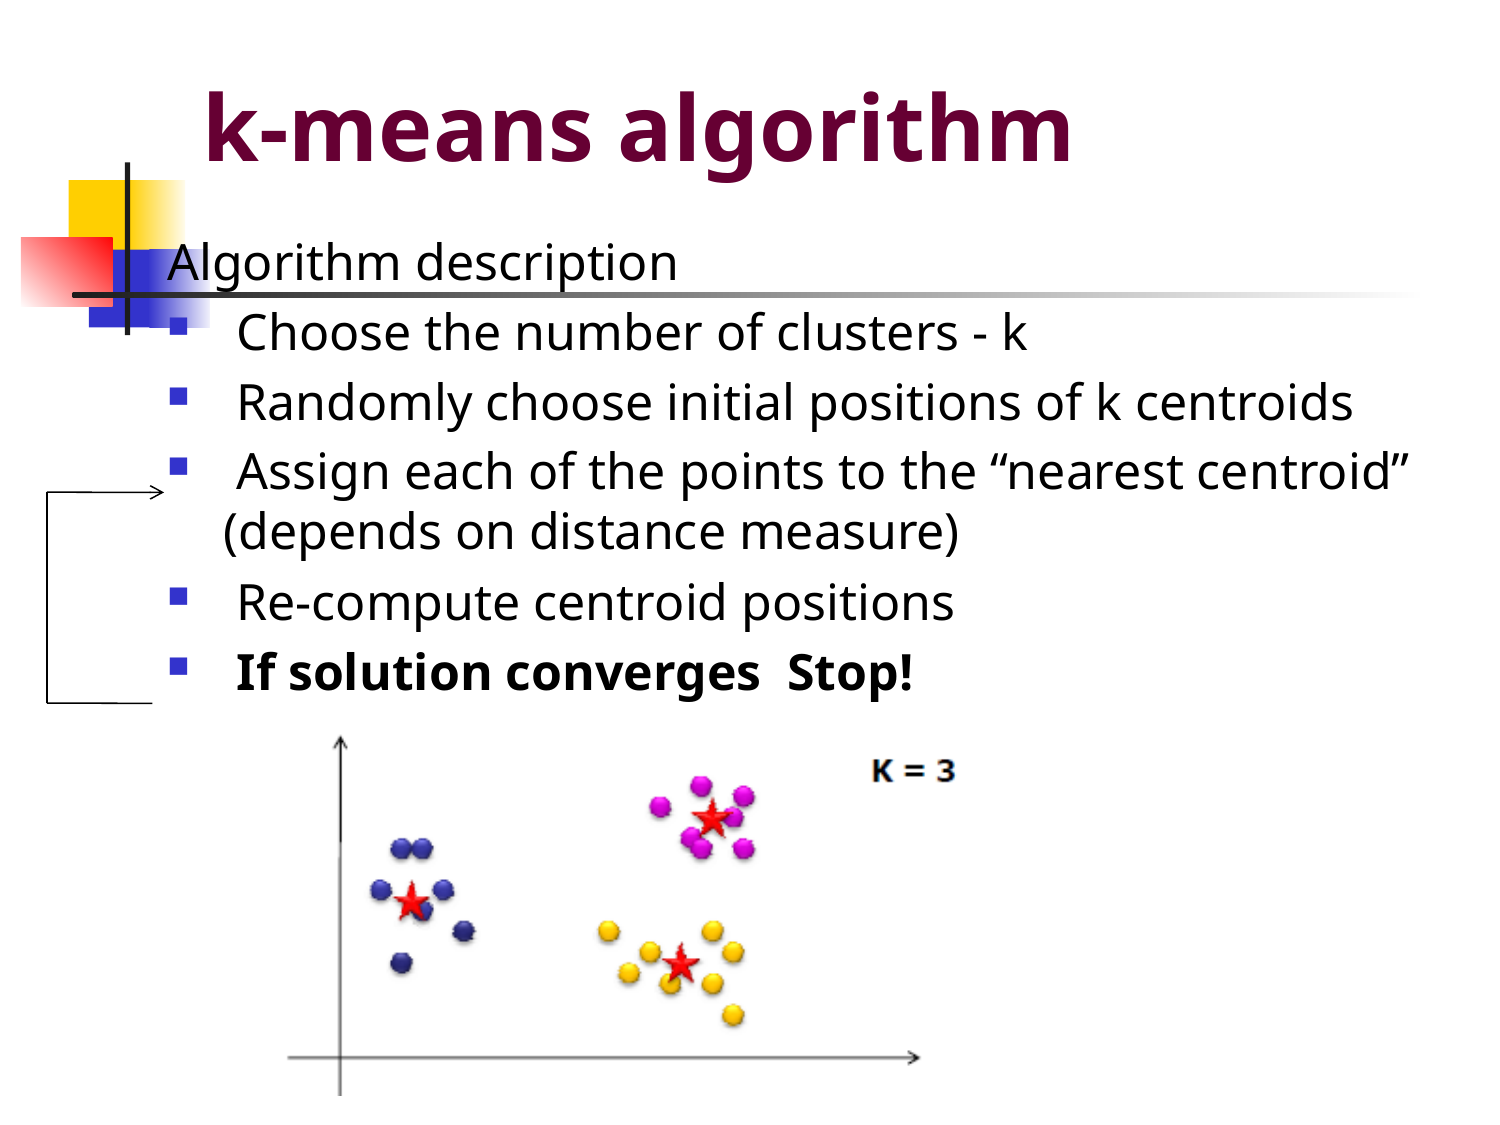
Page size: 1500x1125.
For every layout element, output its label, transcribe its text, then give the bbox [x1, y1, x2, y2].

picture [269, 726, 985, 1096]
list Algorithm description Choose the number of clusters - k Randomly choose initial positions of k centroids Assign each of the points to the “nearest centroid” (depends on distance measure) Re-compute centroid positions If solution converges Stop! [152, 222, 1428, 898]
title k-means algorithm [187, 0, 1466, 188]
